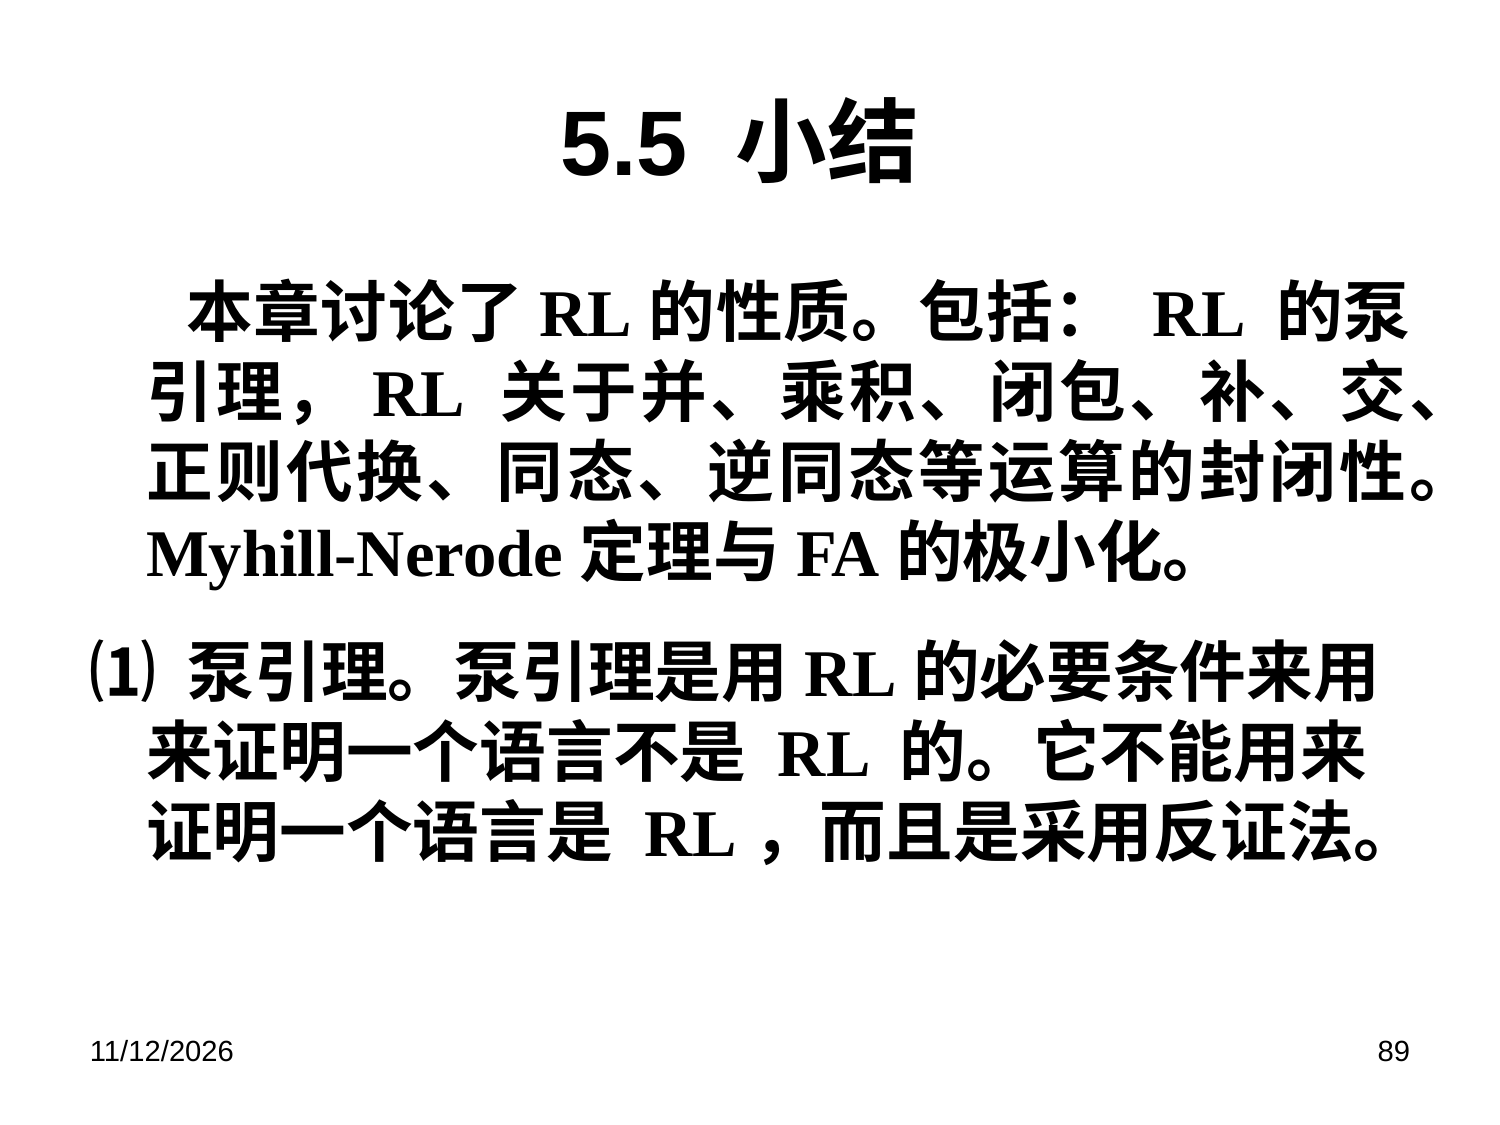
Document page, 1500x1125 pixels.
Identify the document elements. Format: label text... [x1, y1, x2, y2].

list 本章讨论了RL的性质。包括： RL 的泵引理，RL 关于并、乘积、闭包、补、交、正则代换、同态、逆同态等运算的封闭性。Myhill-Nerode定理与FA的极小化。 ⑴ 泵引理。泵引理是用RL的必要条件来用来证明一个语言不是 RL 的。它不能用来证明一个语言是 RL，而且是采用反证法。 [74, 262, 1426, 1006]
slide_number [74, 1024, 426, 1103]
slide_number 89 [1074, 1024, 1426, 1103]
title 5.5 小结 [74, 44, 1426, 233]
